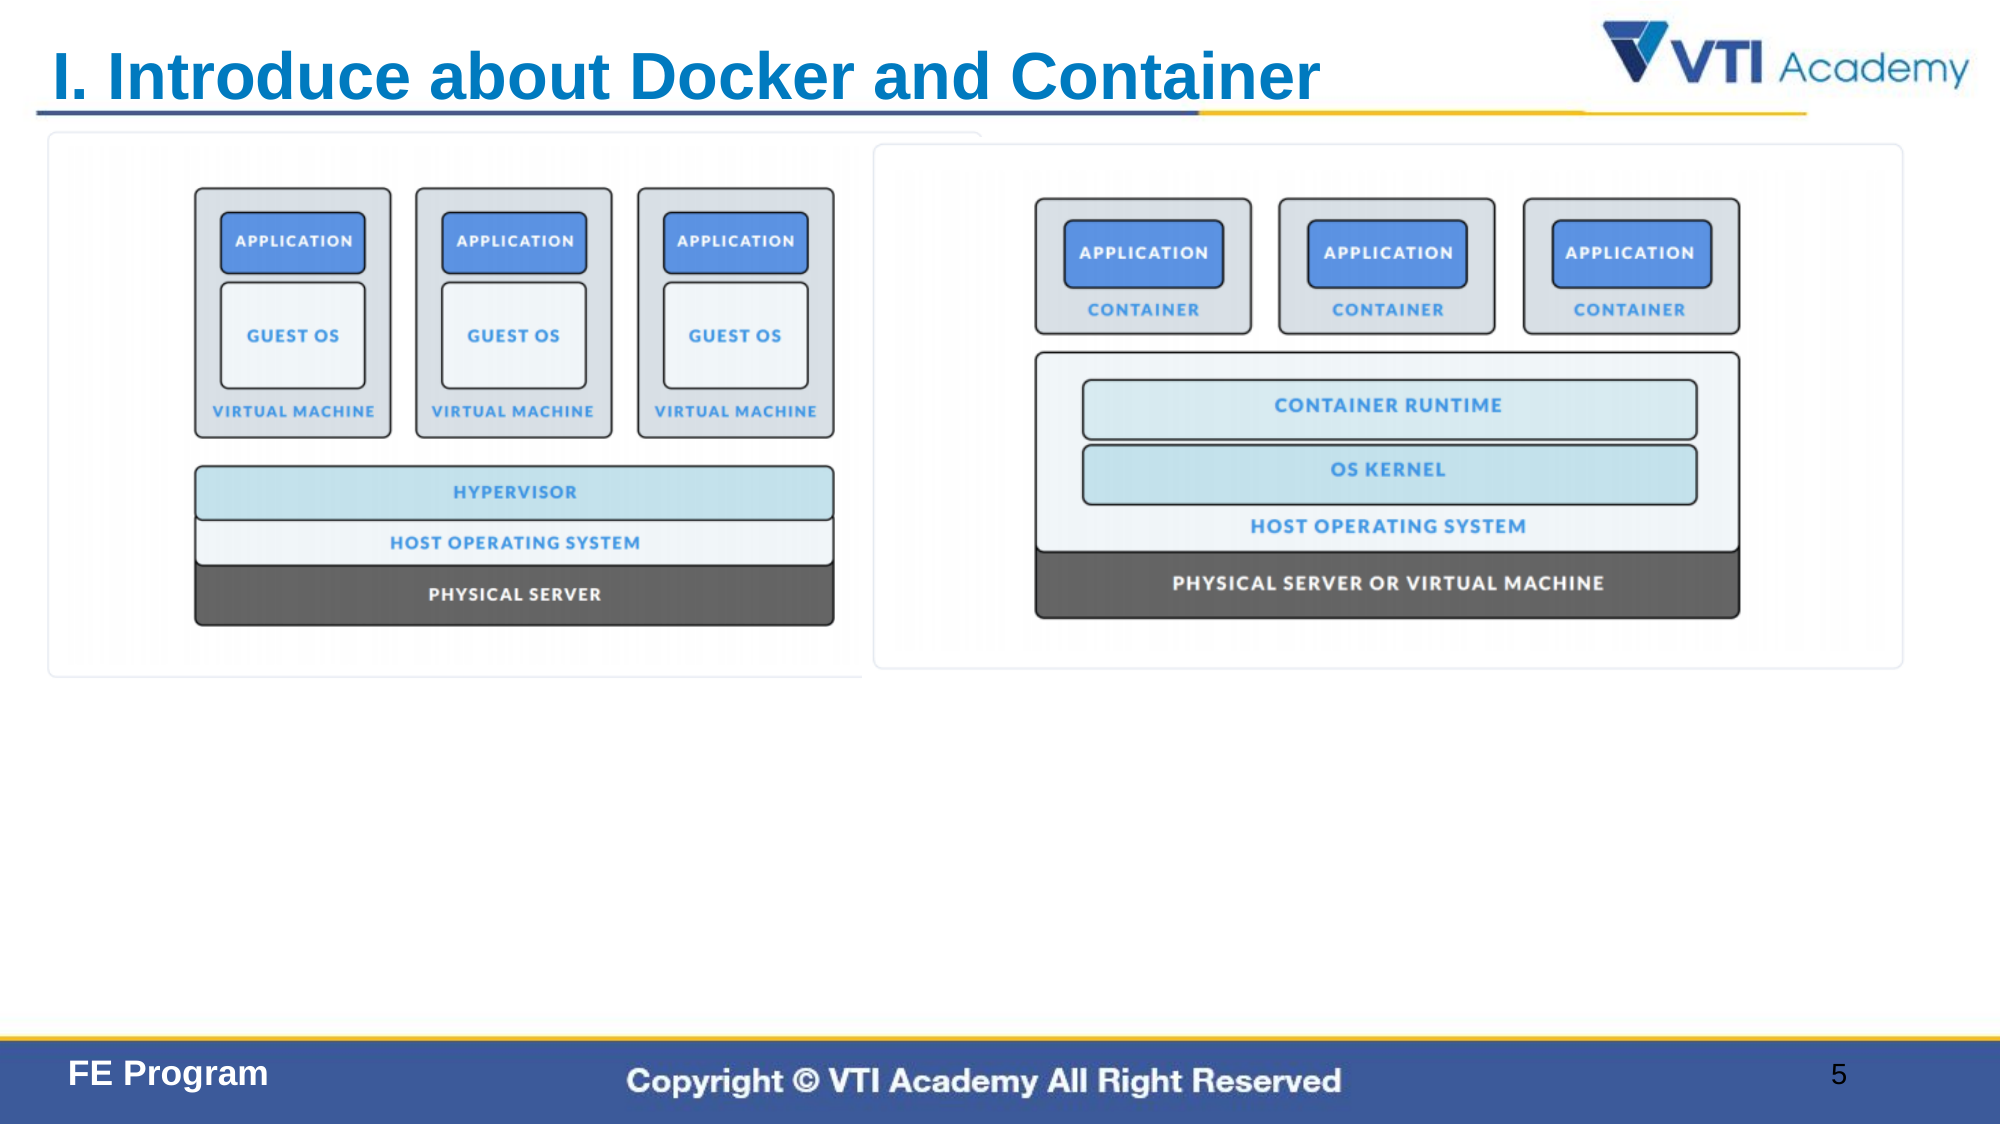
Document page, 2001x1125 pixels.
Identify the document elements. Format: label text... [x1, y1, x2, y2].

picture [0, 1, 2000, 1124]
title I. Introduce about Docker and Container [37, 73, 1763, 137]
slide_number 5 [1412, 1042, 1863, 1103]
